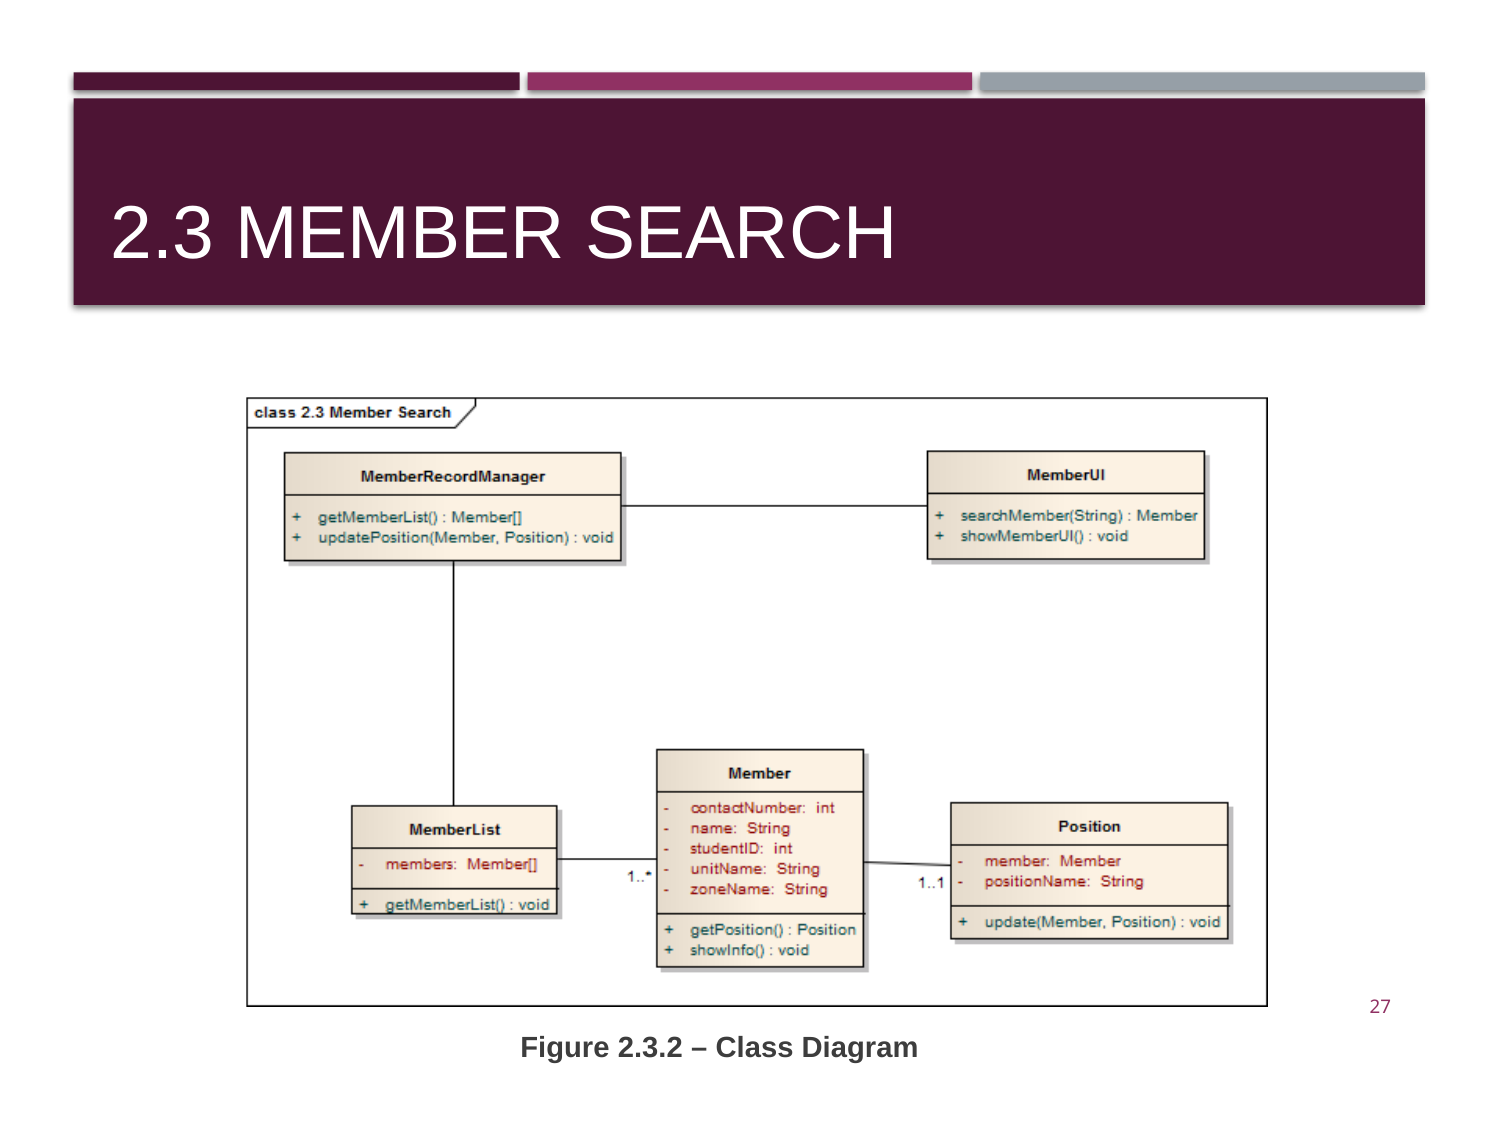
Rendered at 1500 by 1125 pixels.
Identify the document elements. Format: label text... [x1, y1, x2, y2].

picture [244, 395, 1268, 1008]
list Figure 2.3.2 – Class Diagram [75, 337, 1438, 1100]
title 2.3 member search [95, 149, 1406, 282]
slide_number 27 [1279, 977, 1406, 1037]
